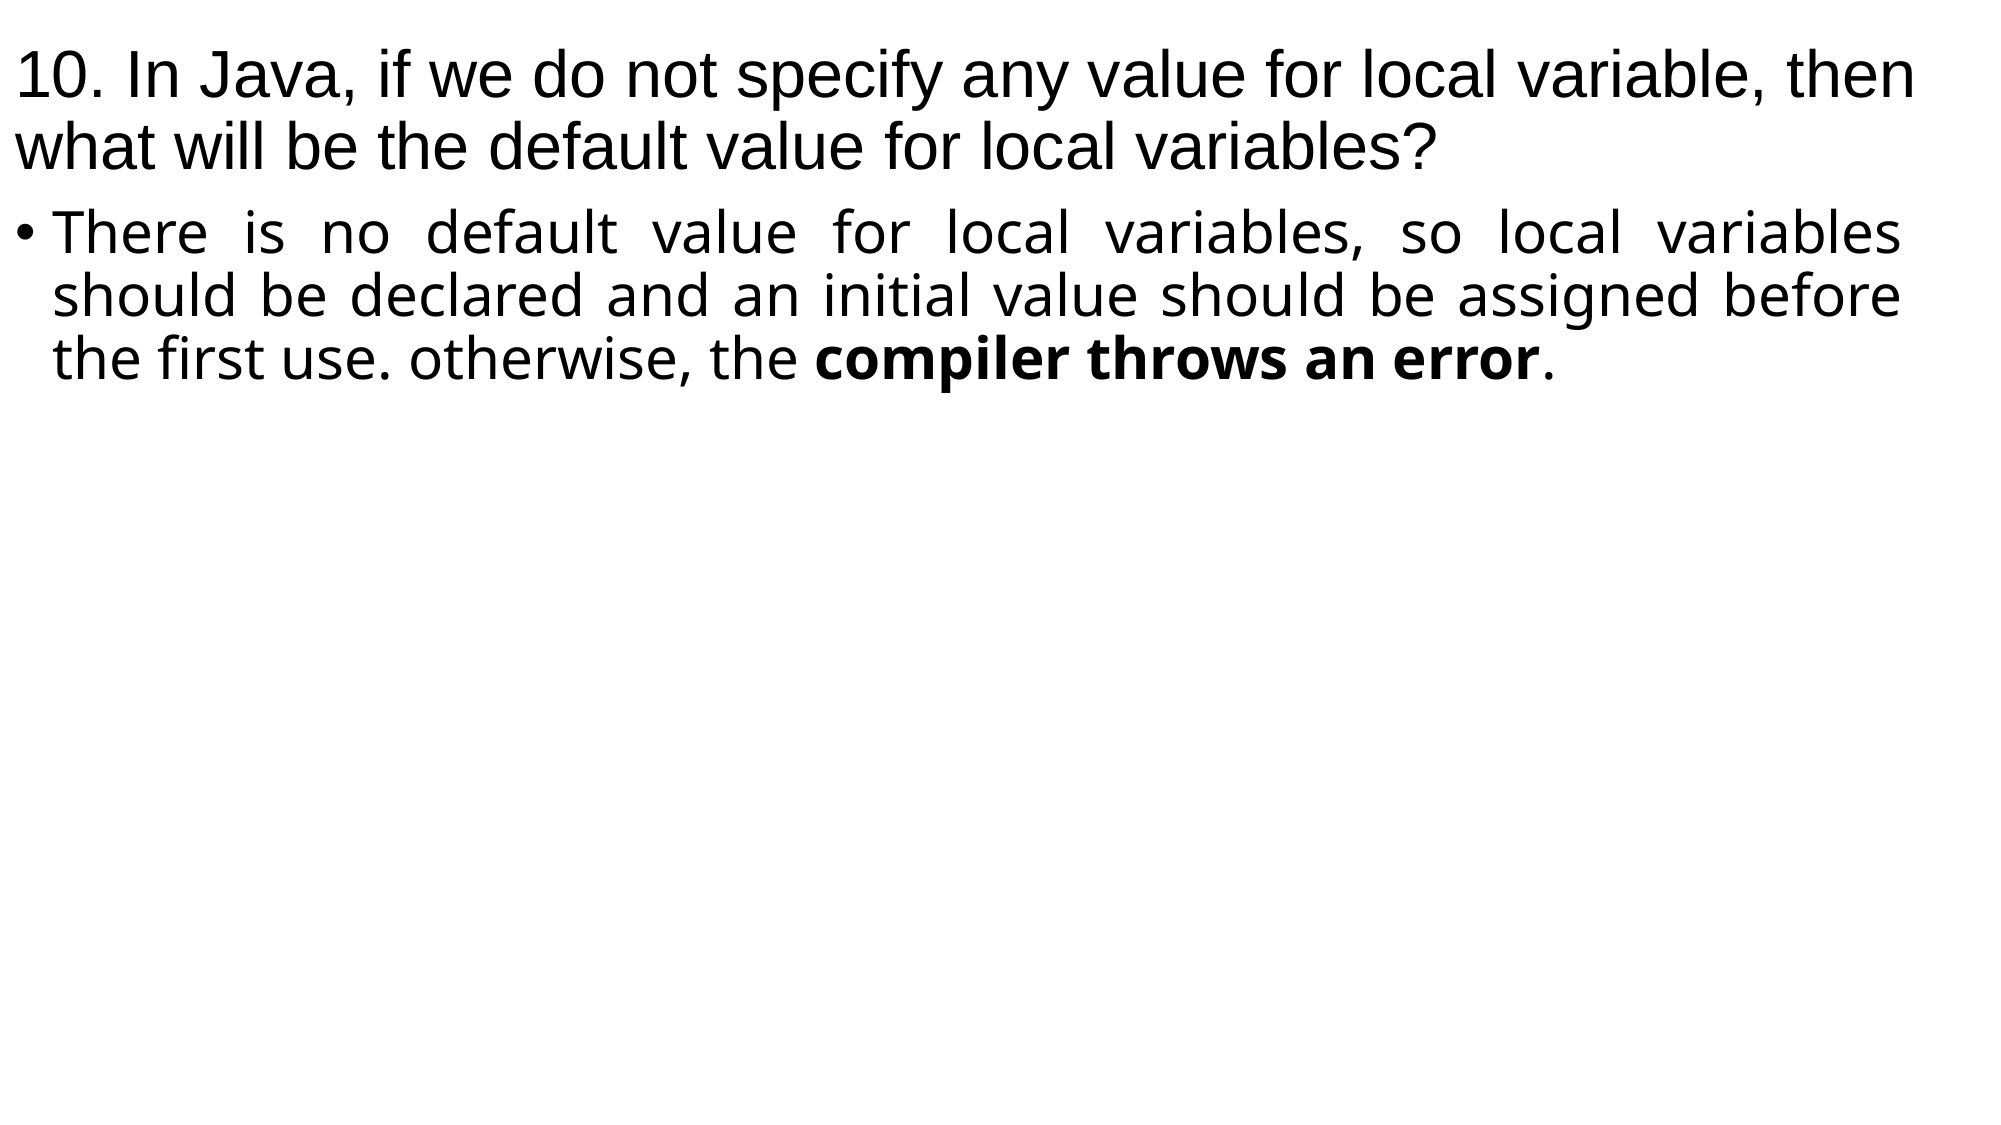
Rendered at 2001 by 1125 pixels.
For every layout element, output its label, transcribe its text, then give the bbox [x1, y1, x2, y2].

list There is no default value for local variables, so local variables should be declared and an initial value should be assigned before the first use. otherwise, the compiler throws an error. [0, 195, 1918, 1036]
title 10. In Java, if we do not specify any value for local variable, then what will be the default value for local variables? [0, 3, 2000, 221]
